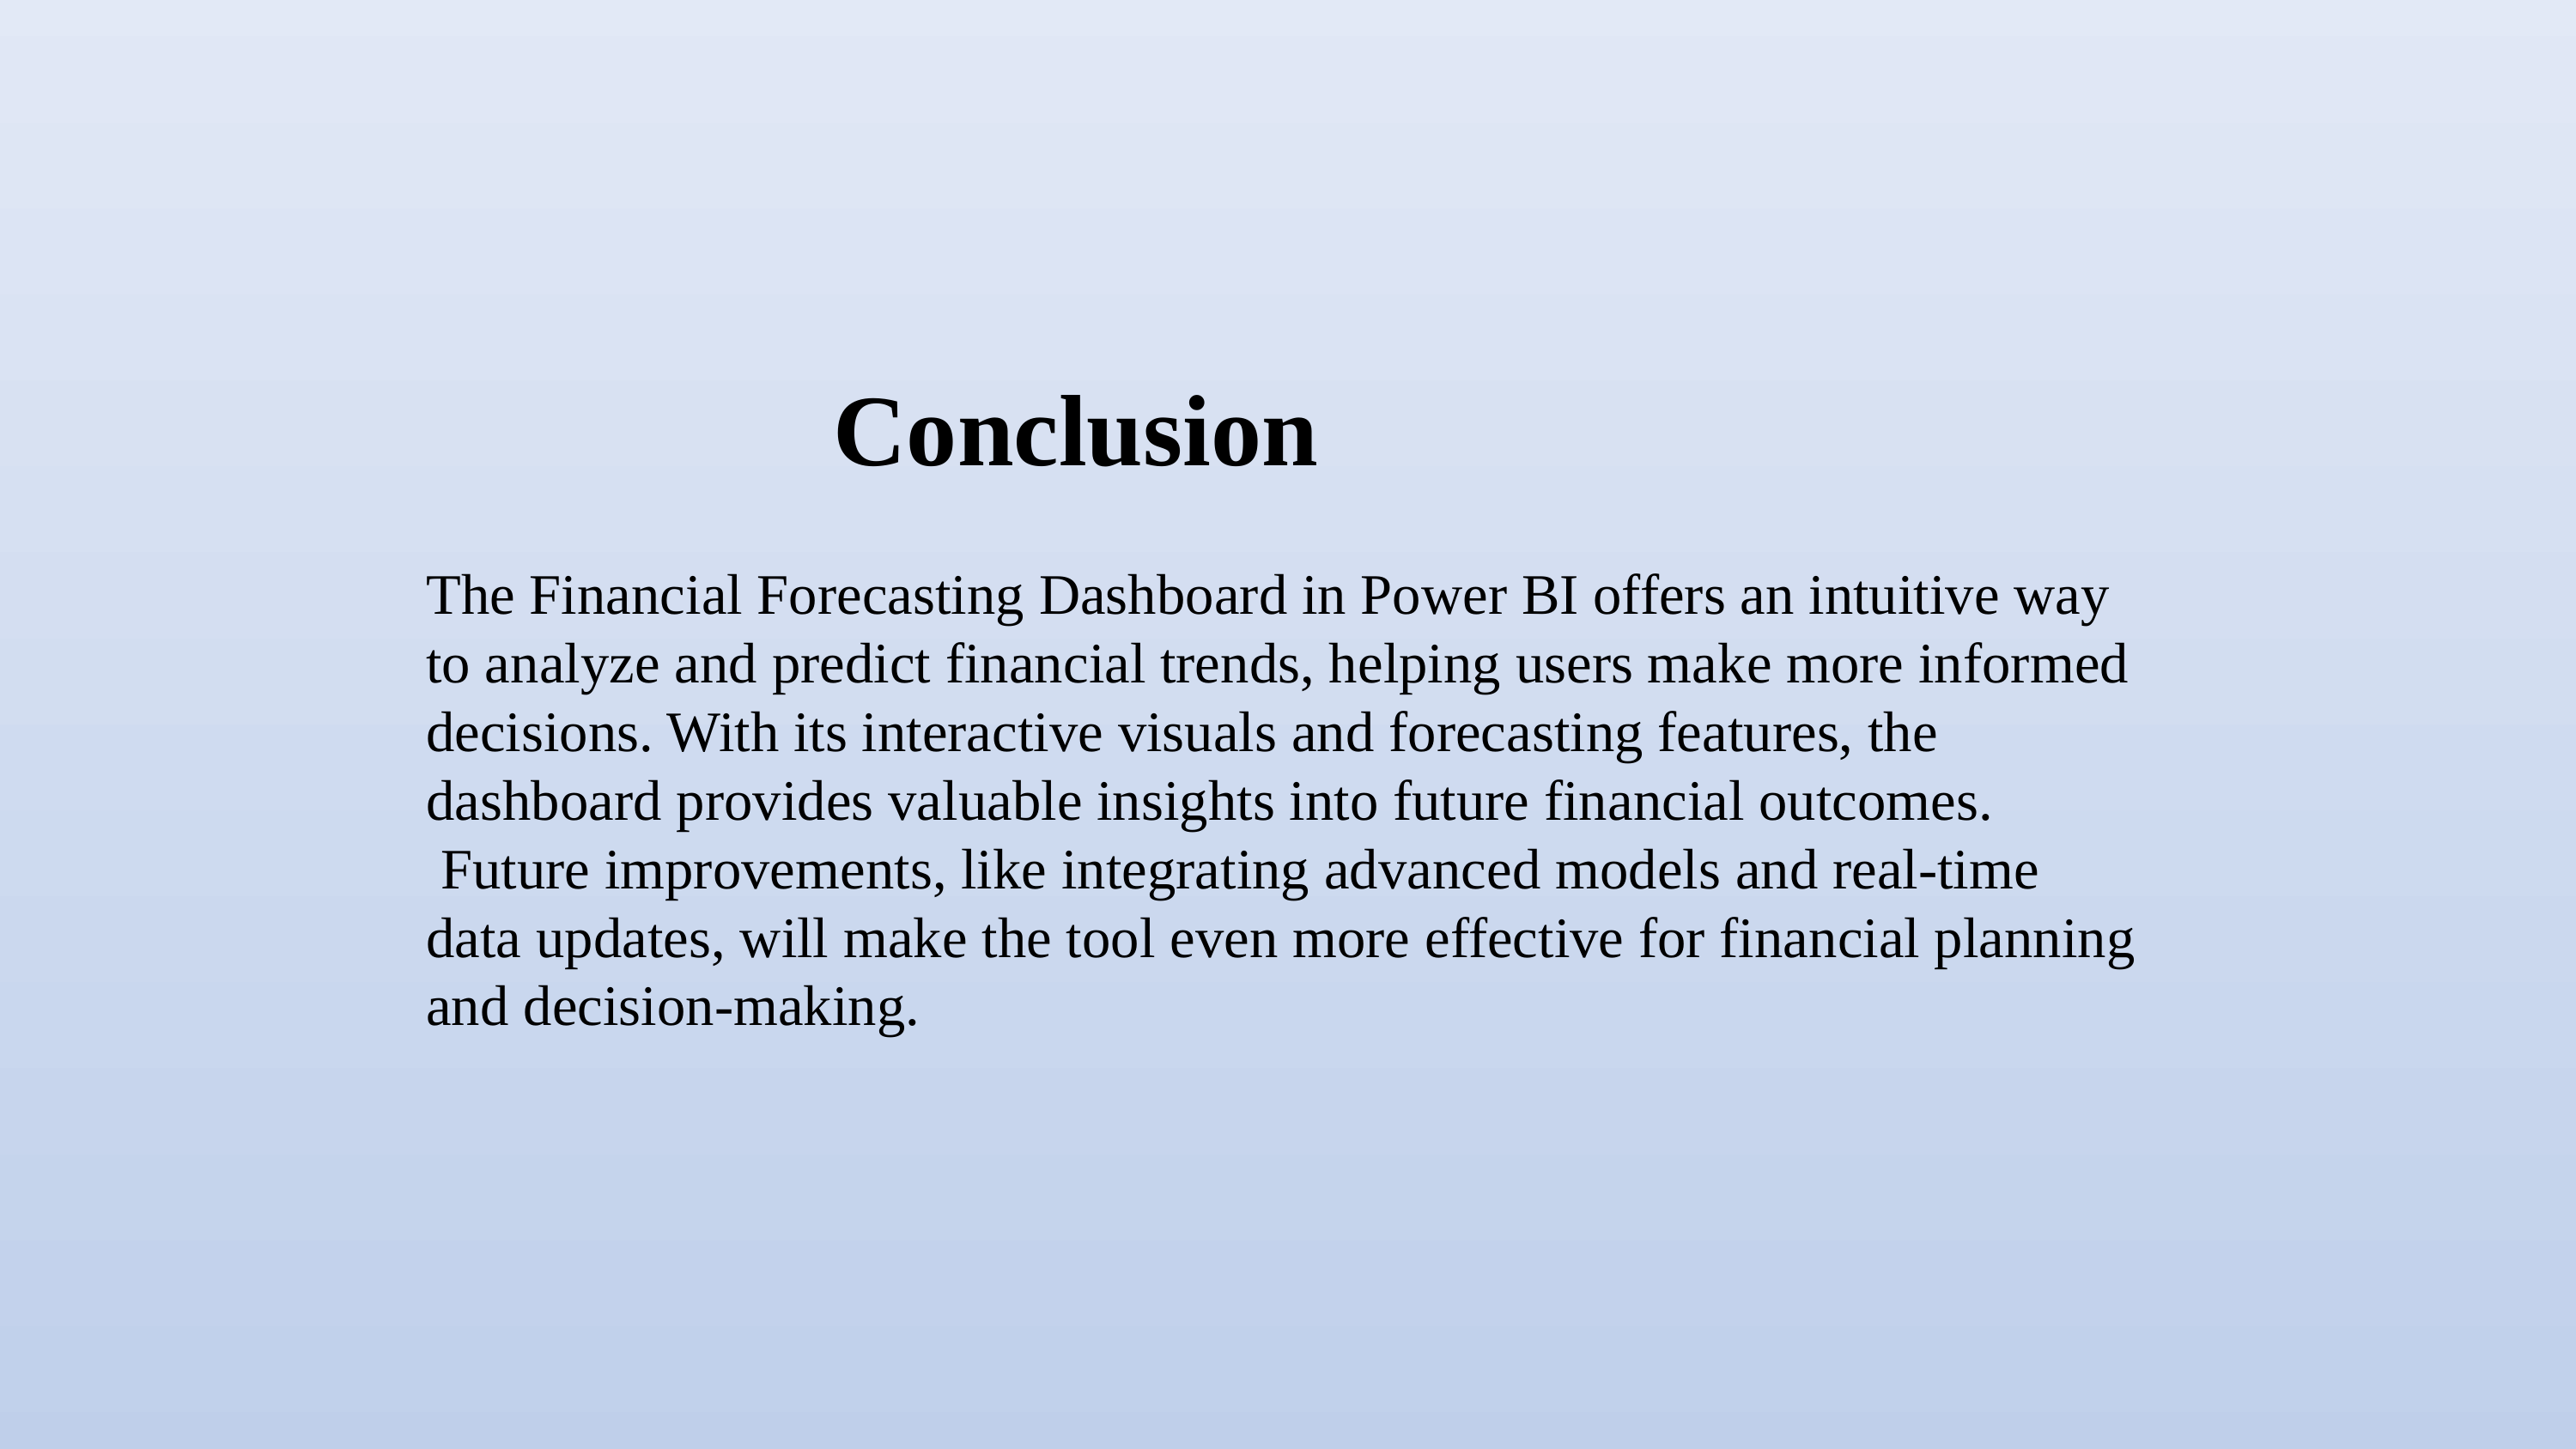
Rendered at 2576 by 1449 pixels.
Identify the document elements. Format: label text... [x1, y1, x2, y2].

text_box Conclusion [809, 343, 1395, 487]
text_box The Financial Forecasting Dashboard in Power BI offers an intuitive way to analyze and predict financial trends, helping users make more informed decisions. With its interactive visuals and forecasting features, the dashboard provides valuable insights into future financial outcomes. Future improvements, like integrating advanced models and real-time data updates, will make the tool even more effective for financial planning and decision-making. [426, 556, 2150, 1118]
text_box [0, 0, 2576, 1449]
